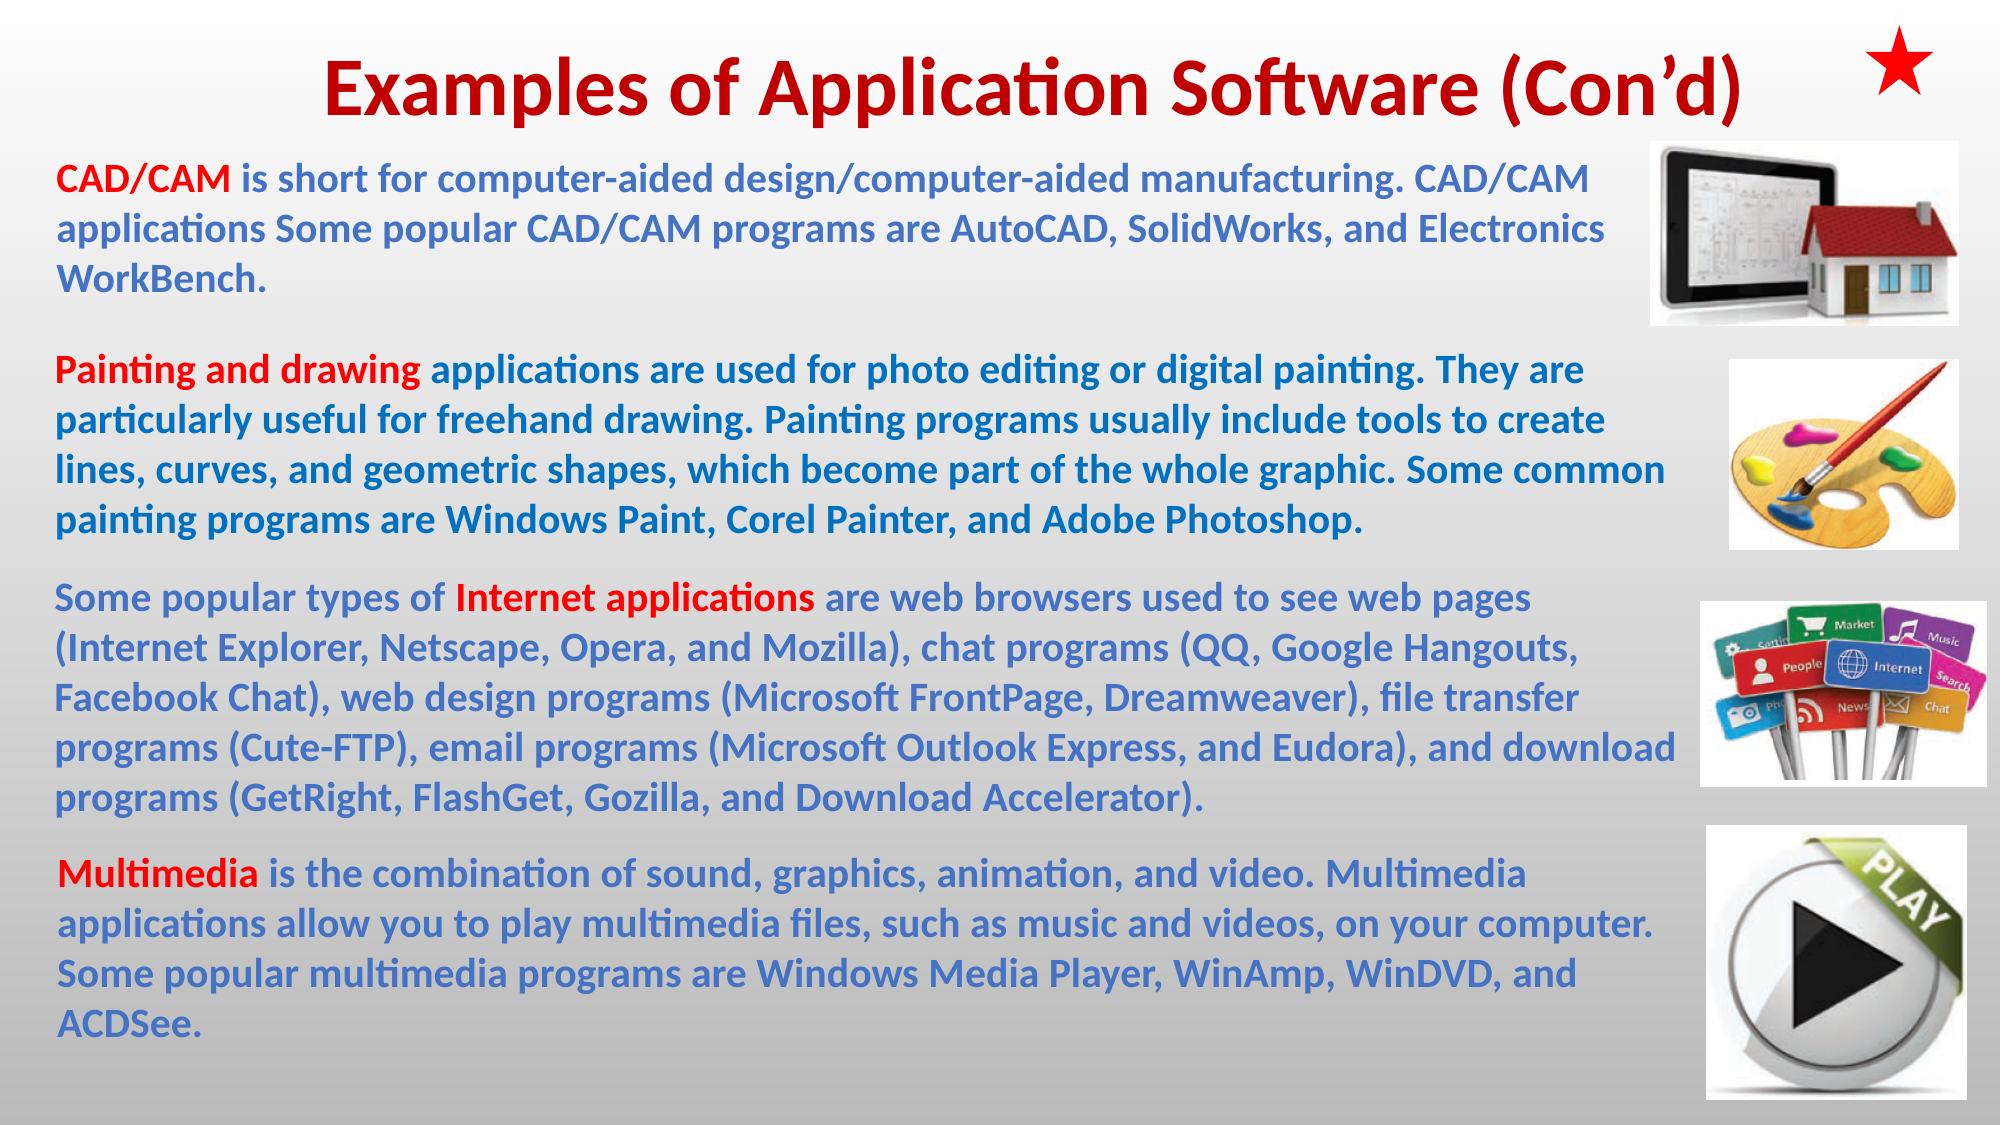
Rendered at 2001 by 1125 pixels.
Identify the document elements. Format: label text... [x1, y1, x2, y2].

picture [1706, 825, 1967, 1100]
text_box Painting and drawing applications are used for photo editing or digital painting. They are particularly useful for freehand drawing. Painting programs usually include tools to create lines, curves, and geometric shapes, which become part of the whole graphic. Some common painting programs are Windows Paint, Corel Painter, and Adobe Photoshop. [40, 334, 1702, 550]
picture [1649, 141, 1959, 326]
text_box Examples of Application Software (Con’d) [0, 25, 2000, 140]
text_box [1862, 21, 1937, 99]
text_box Multimedia is the combination of sound, graphics, animation, and video. Multimedia applications allow you to play multimedia files, such as music and videos, on your computer. Some popular multimedia programs are Windows Media Player, WinAmp, WinDVD, and ACDSee. [42, 838, 1706, 1054]
text_box Some popular types of Internet applications are web browsers used to see web pages (Internet Explorer, Netscape, Opera, and Mozilla), chat programs (QQ, Google Hangouts, Facebook Chat), web design programs (Microsoft FrontPage, Dreamweaver), file transfer programs (Cute-FTP), email programs (Microsoft Outlook Express, and Eudora), and download programs (GetRight, FlashGet, Gozilla, and Download Accelerator). [39, 562, 1701, 828]
picture [1729, 359, 1959, 550]
picture [1700, 600, 1987, 787]
text_box CAD/CAM is short for computer-aided design/computer-aided manufacturing. CAD/CAM applications Some popular CAD/CAM programs are AutoCAD, SolidWorks, and Electronics WorkBench. [41, 143, 1649, 309]
